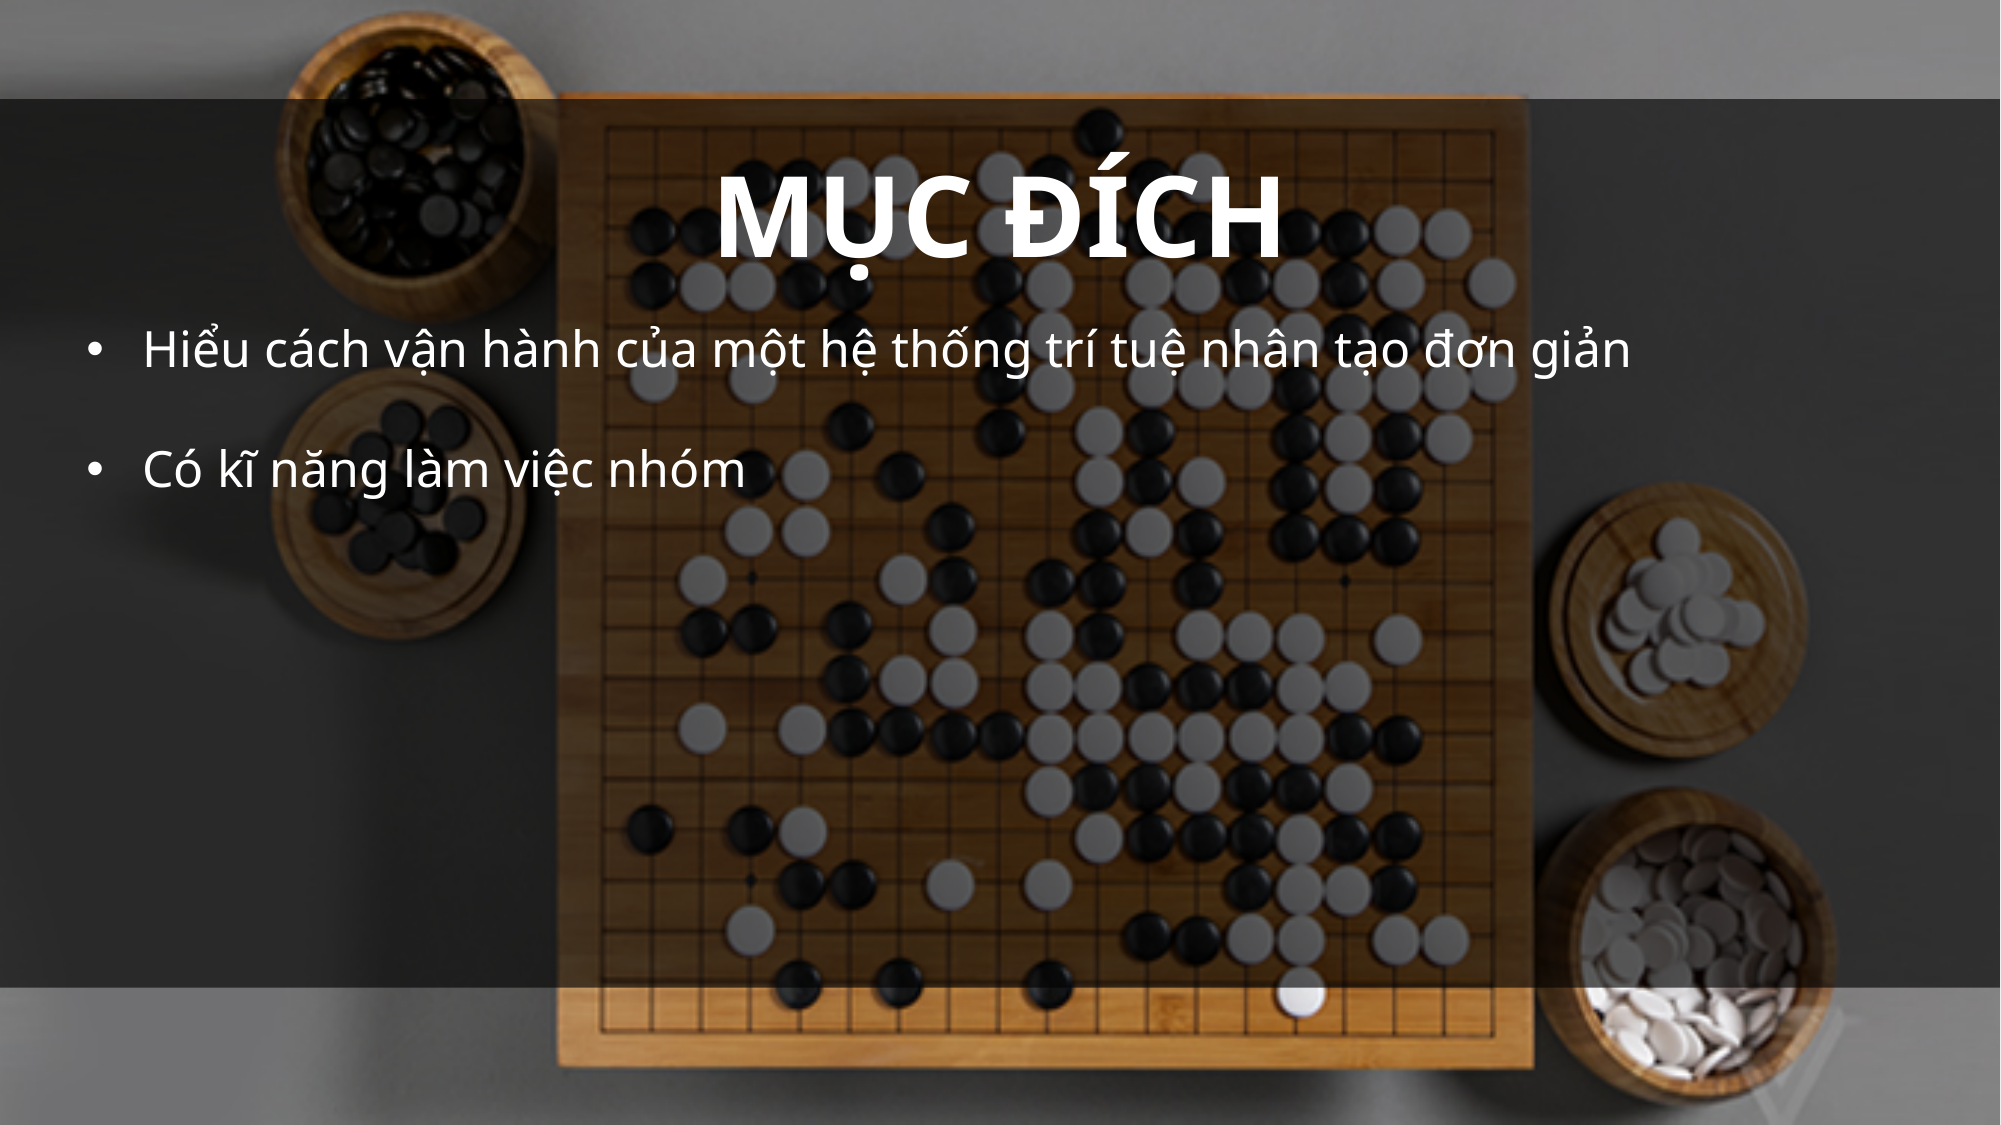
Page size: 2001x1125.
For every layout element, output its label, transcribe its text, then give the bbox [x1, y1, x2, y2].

text_box Hiểu cách vận hành của một hệ thống trí tuệ nhân tạo đơn giản Có kĩ năng làm việc nhóm [71, 310, 1920, 506]
text_box [0, 99, 2000, 988]
text_box MỤC ĐÍCH [330, 137, 1670, 310]
picture [0, 0, 2001, 1125]
